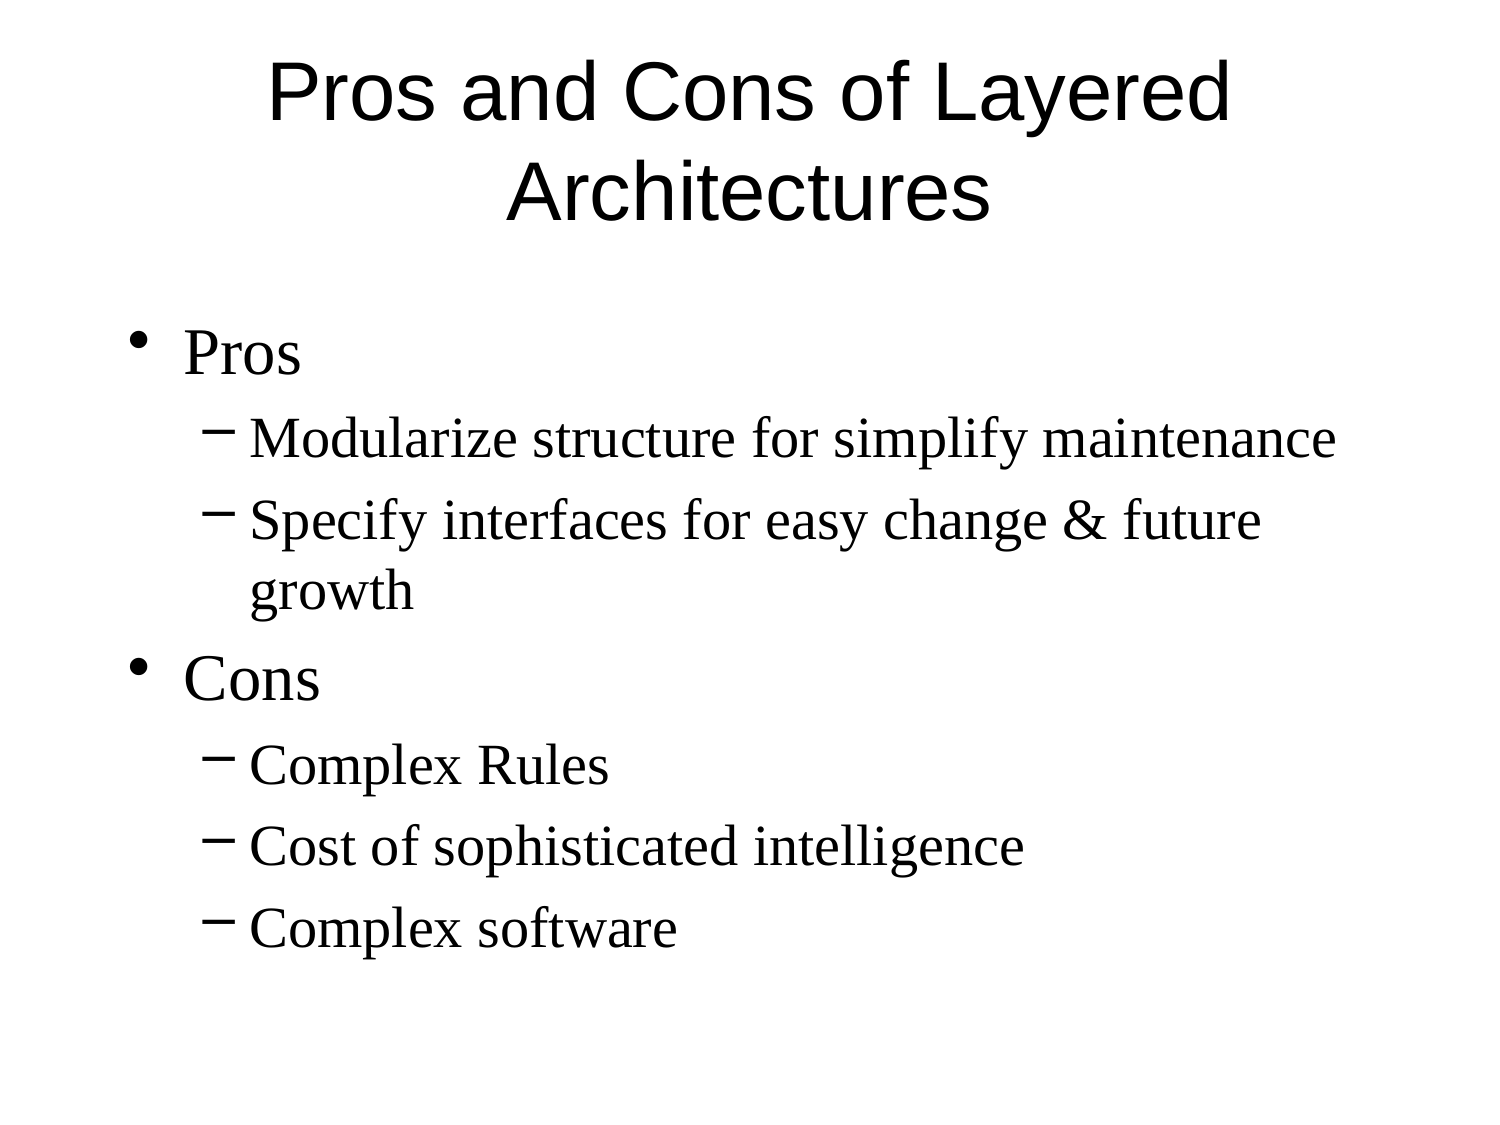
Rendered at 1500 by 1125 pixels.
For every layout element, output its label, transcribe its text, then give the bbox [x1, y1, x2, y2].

list Pros Modularize structure for simplify maintenance Specify interfaces for easy change & future growth Cons Complex Rules Cost of sophisticated intelligence Complex software [112, 299, 1388, 1013]
title Pros and Cons of Layered Architectures [112, 62, 1388, 213]
